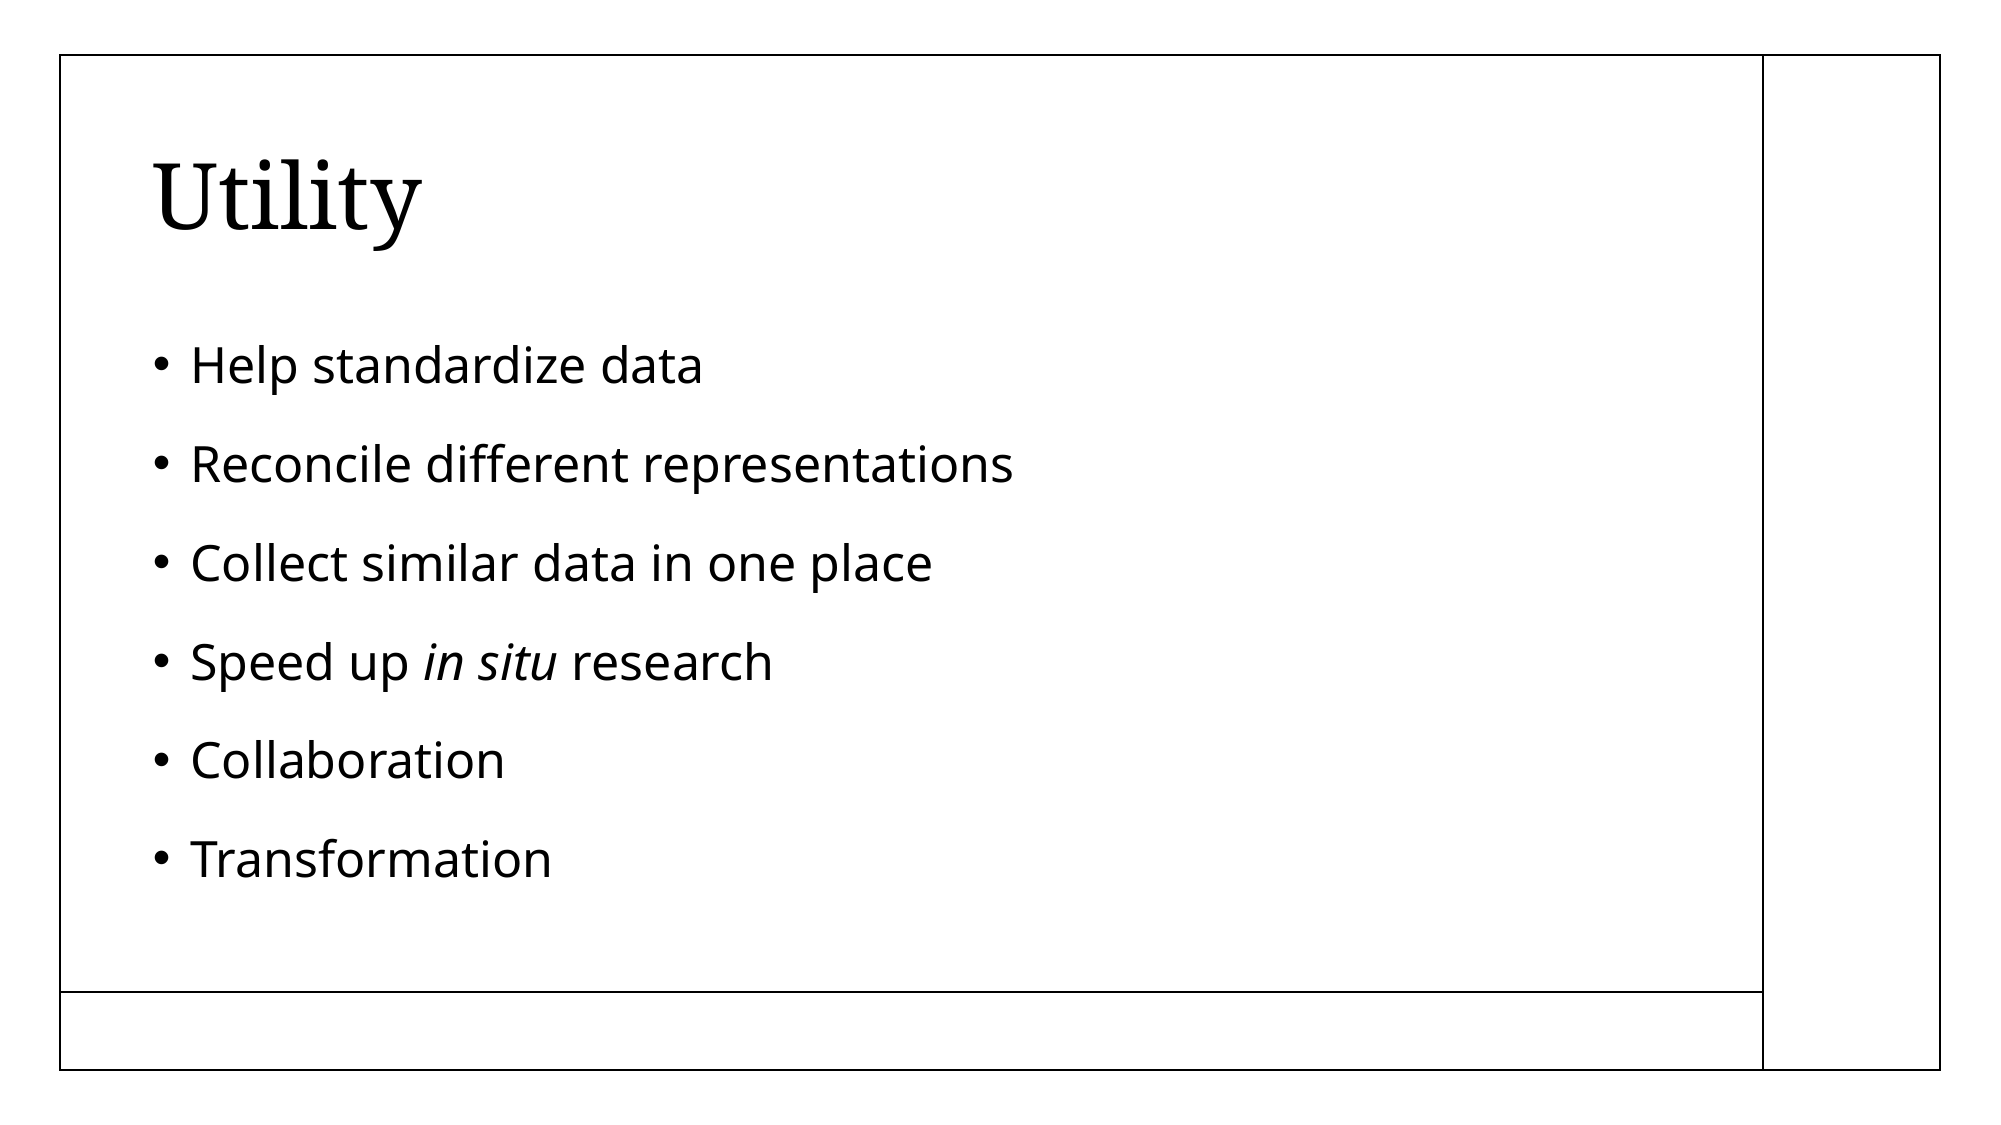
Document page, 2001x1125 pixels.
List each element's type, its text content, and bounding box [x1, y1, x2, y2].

title Utility [138, 90, 1695, 308]
list Help standardize data Reconcile different representations Collect similar data in one place Speed up in situ research Collaboration Transformation [138, 308, 1695, 923]
